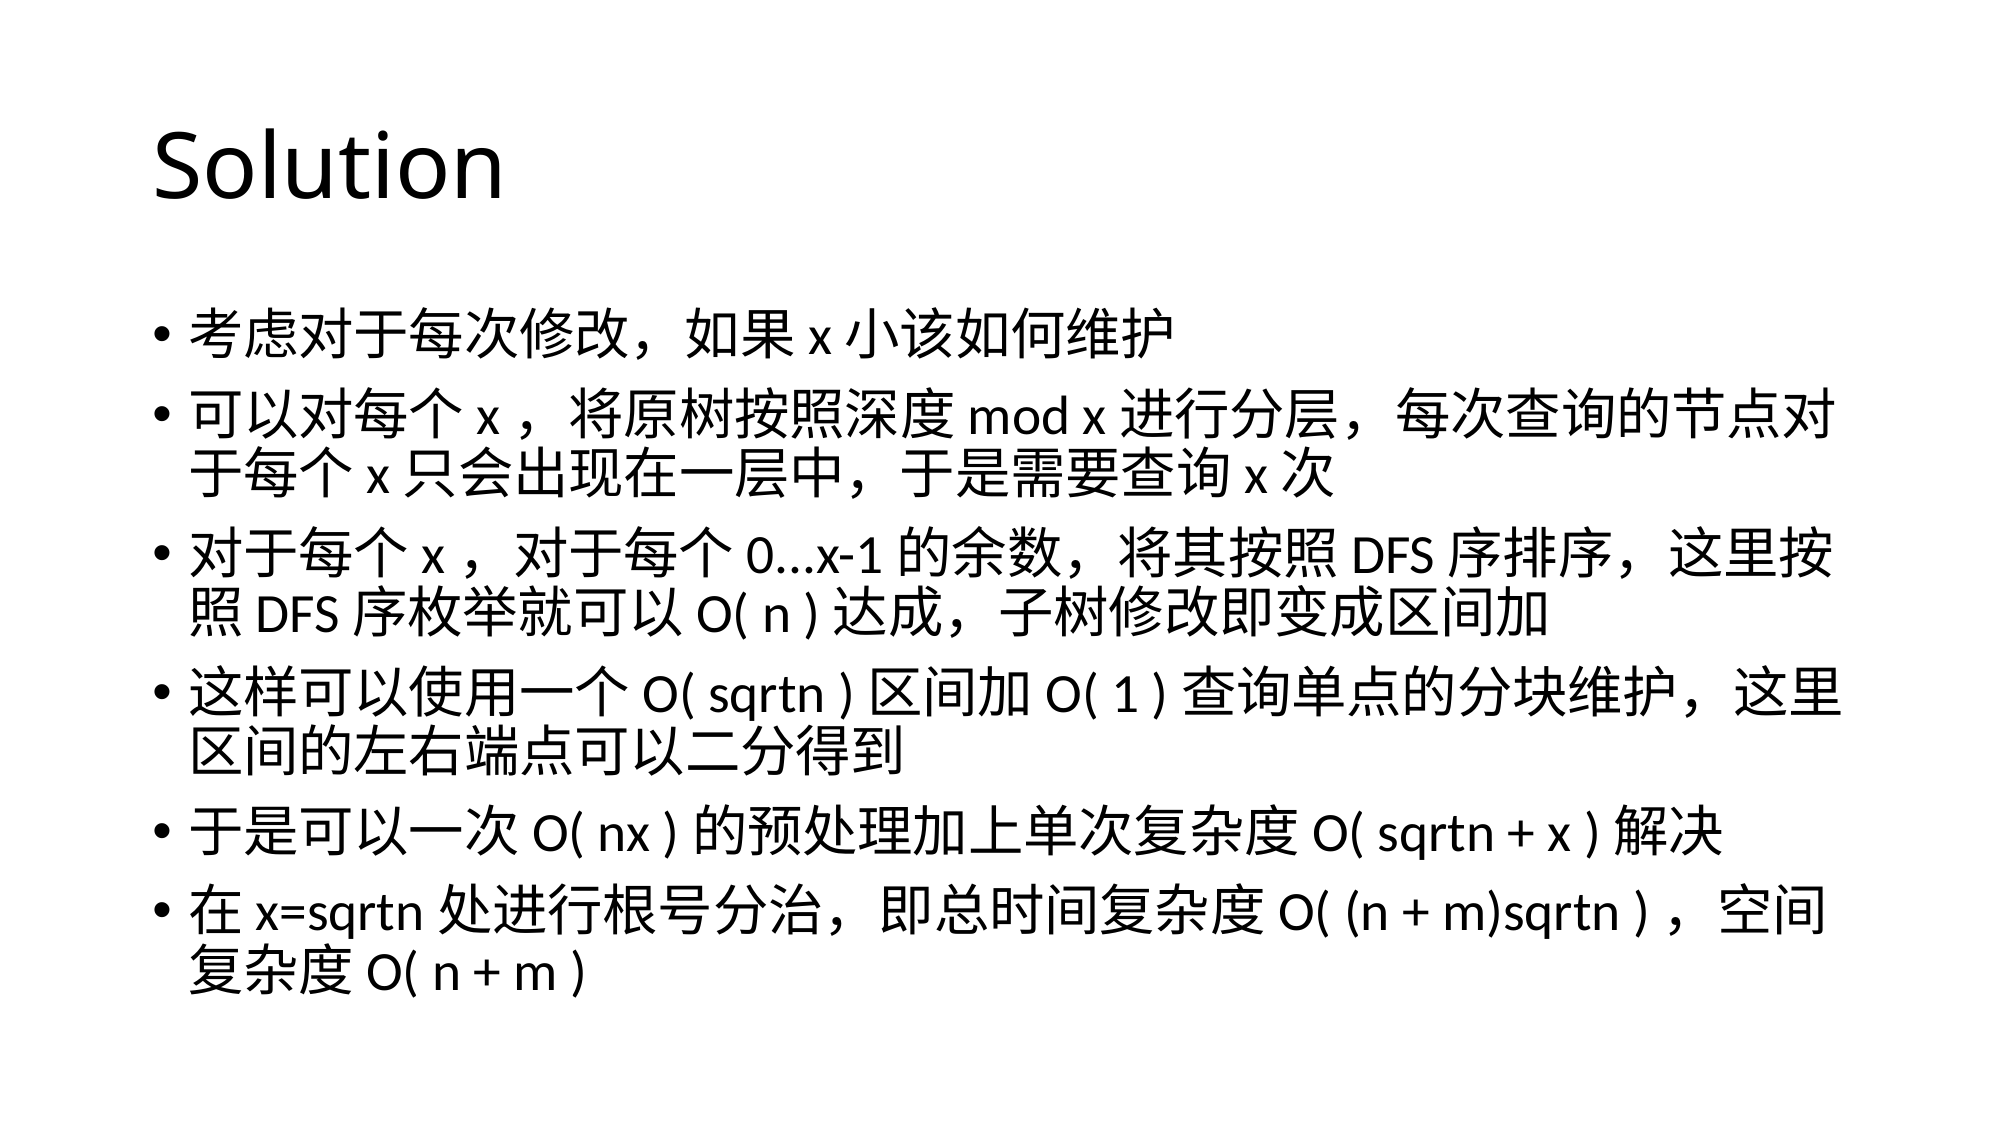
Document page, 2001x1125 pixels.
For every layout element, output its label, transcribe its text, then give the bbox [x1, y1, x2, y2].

title Solution [137, 59, 1863, 278]
list 考虑对于每次修改，如果x小该如何维护 可以对每个x，将原树按照深度mod x进行分层，每次查询的节点对于每个x只会出现在一层中，于是需要查询x次 对于每个x，对于每个0...x-1的余数，将其按照DFS序排序，这里按照DFS序枚举就可以O( n )达成，子树修改即变成区间加 这样可以使用一个O( sqrtn )区间加O( 1 )查询单点的分块维护，这里区间的左右端点可以二分得到 于是可以一次O( nx )的预处理加上单次复杂度O( sqrtn + x )解决 在x=sqrtn处进行根号分治，即总时间复杂度O( (n + m)sqrtn )，空间复杂度O( n + m ) [137, 299, 1863, 1014]
